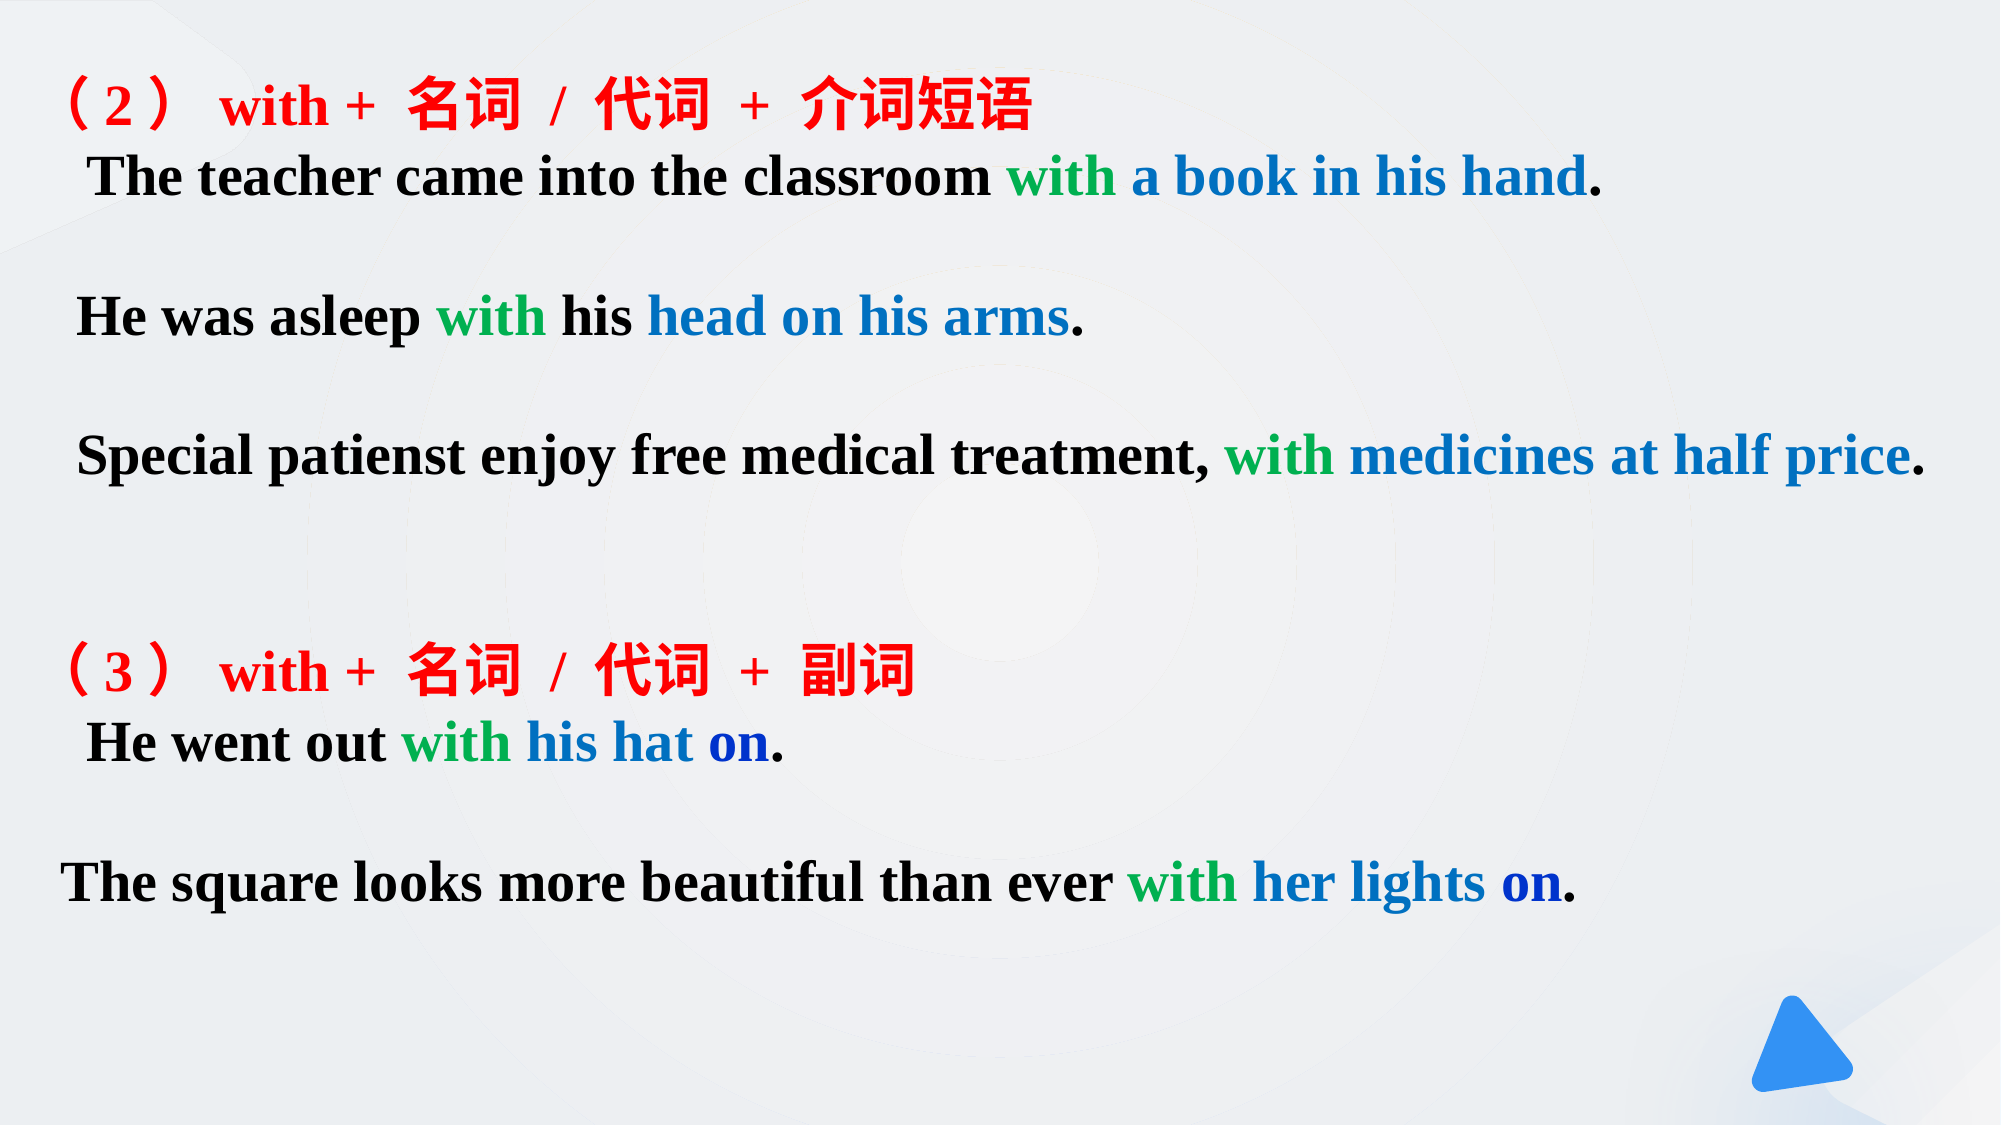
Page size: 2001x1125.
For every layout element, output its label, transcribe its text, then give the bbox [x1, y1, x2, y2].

text_box （2）with + 名词 / 代词 + 介词短语 The teacher came into the classroom with a book in his hand. He was asleep with his head on his arms. Special patienst enjoy free medical treatment, with medicines at half price. [17, 59, 2000, 495]
text_box （3）with + 名词 / 代词 + 副词 He went out with his hat on. The square looks more beautiful than ever with her lights on. [17, 626, 1775, 921]
